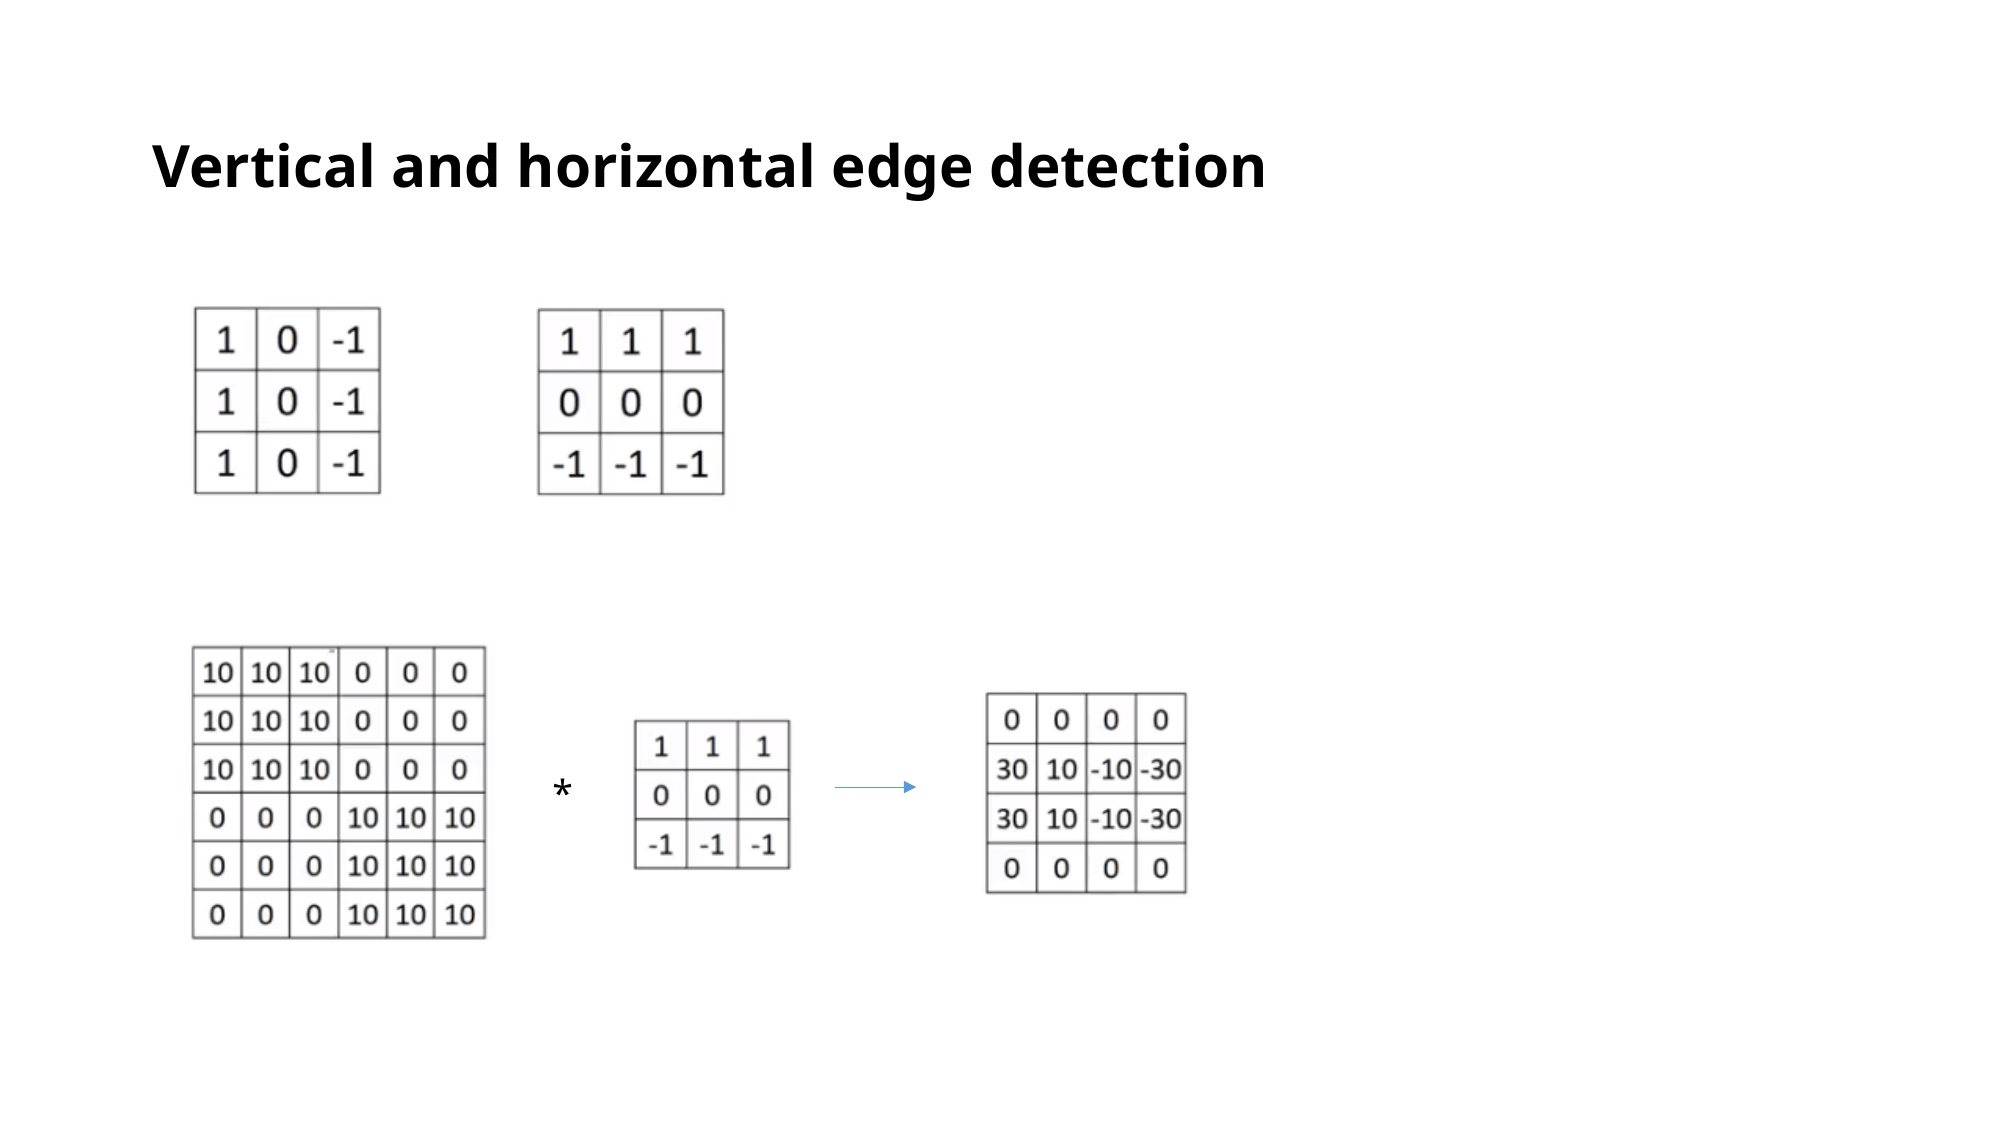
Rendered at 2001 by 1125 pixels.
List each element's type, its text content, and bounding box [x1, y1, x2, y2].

picture [626, 711, 799, 878]
picture [181, 299, 394, 505]
picture [529, 299, 735, 506]
title Vertical and horizontal edge detection [137, 59, 1863, 278]
text_box * [537, 762, 601, 823]
picture [981, 685, 1196, 903]
picture [181, 642, 494, 943]
